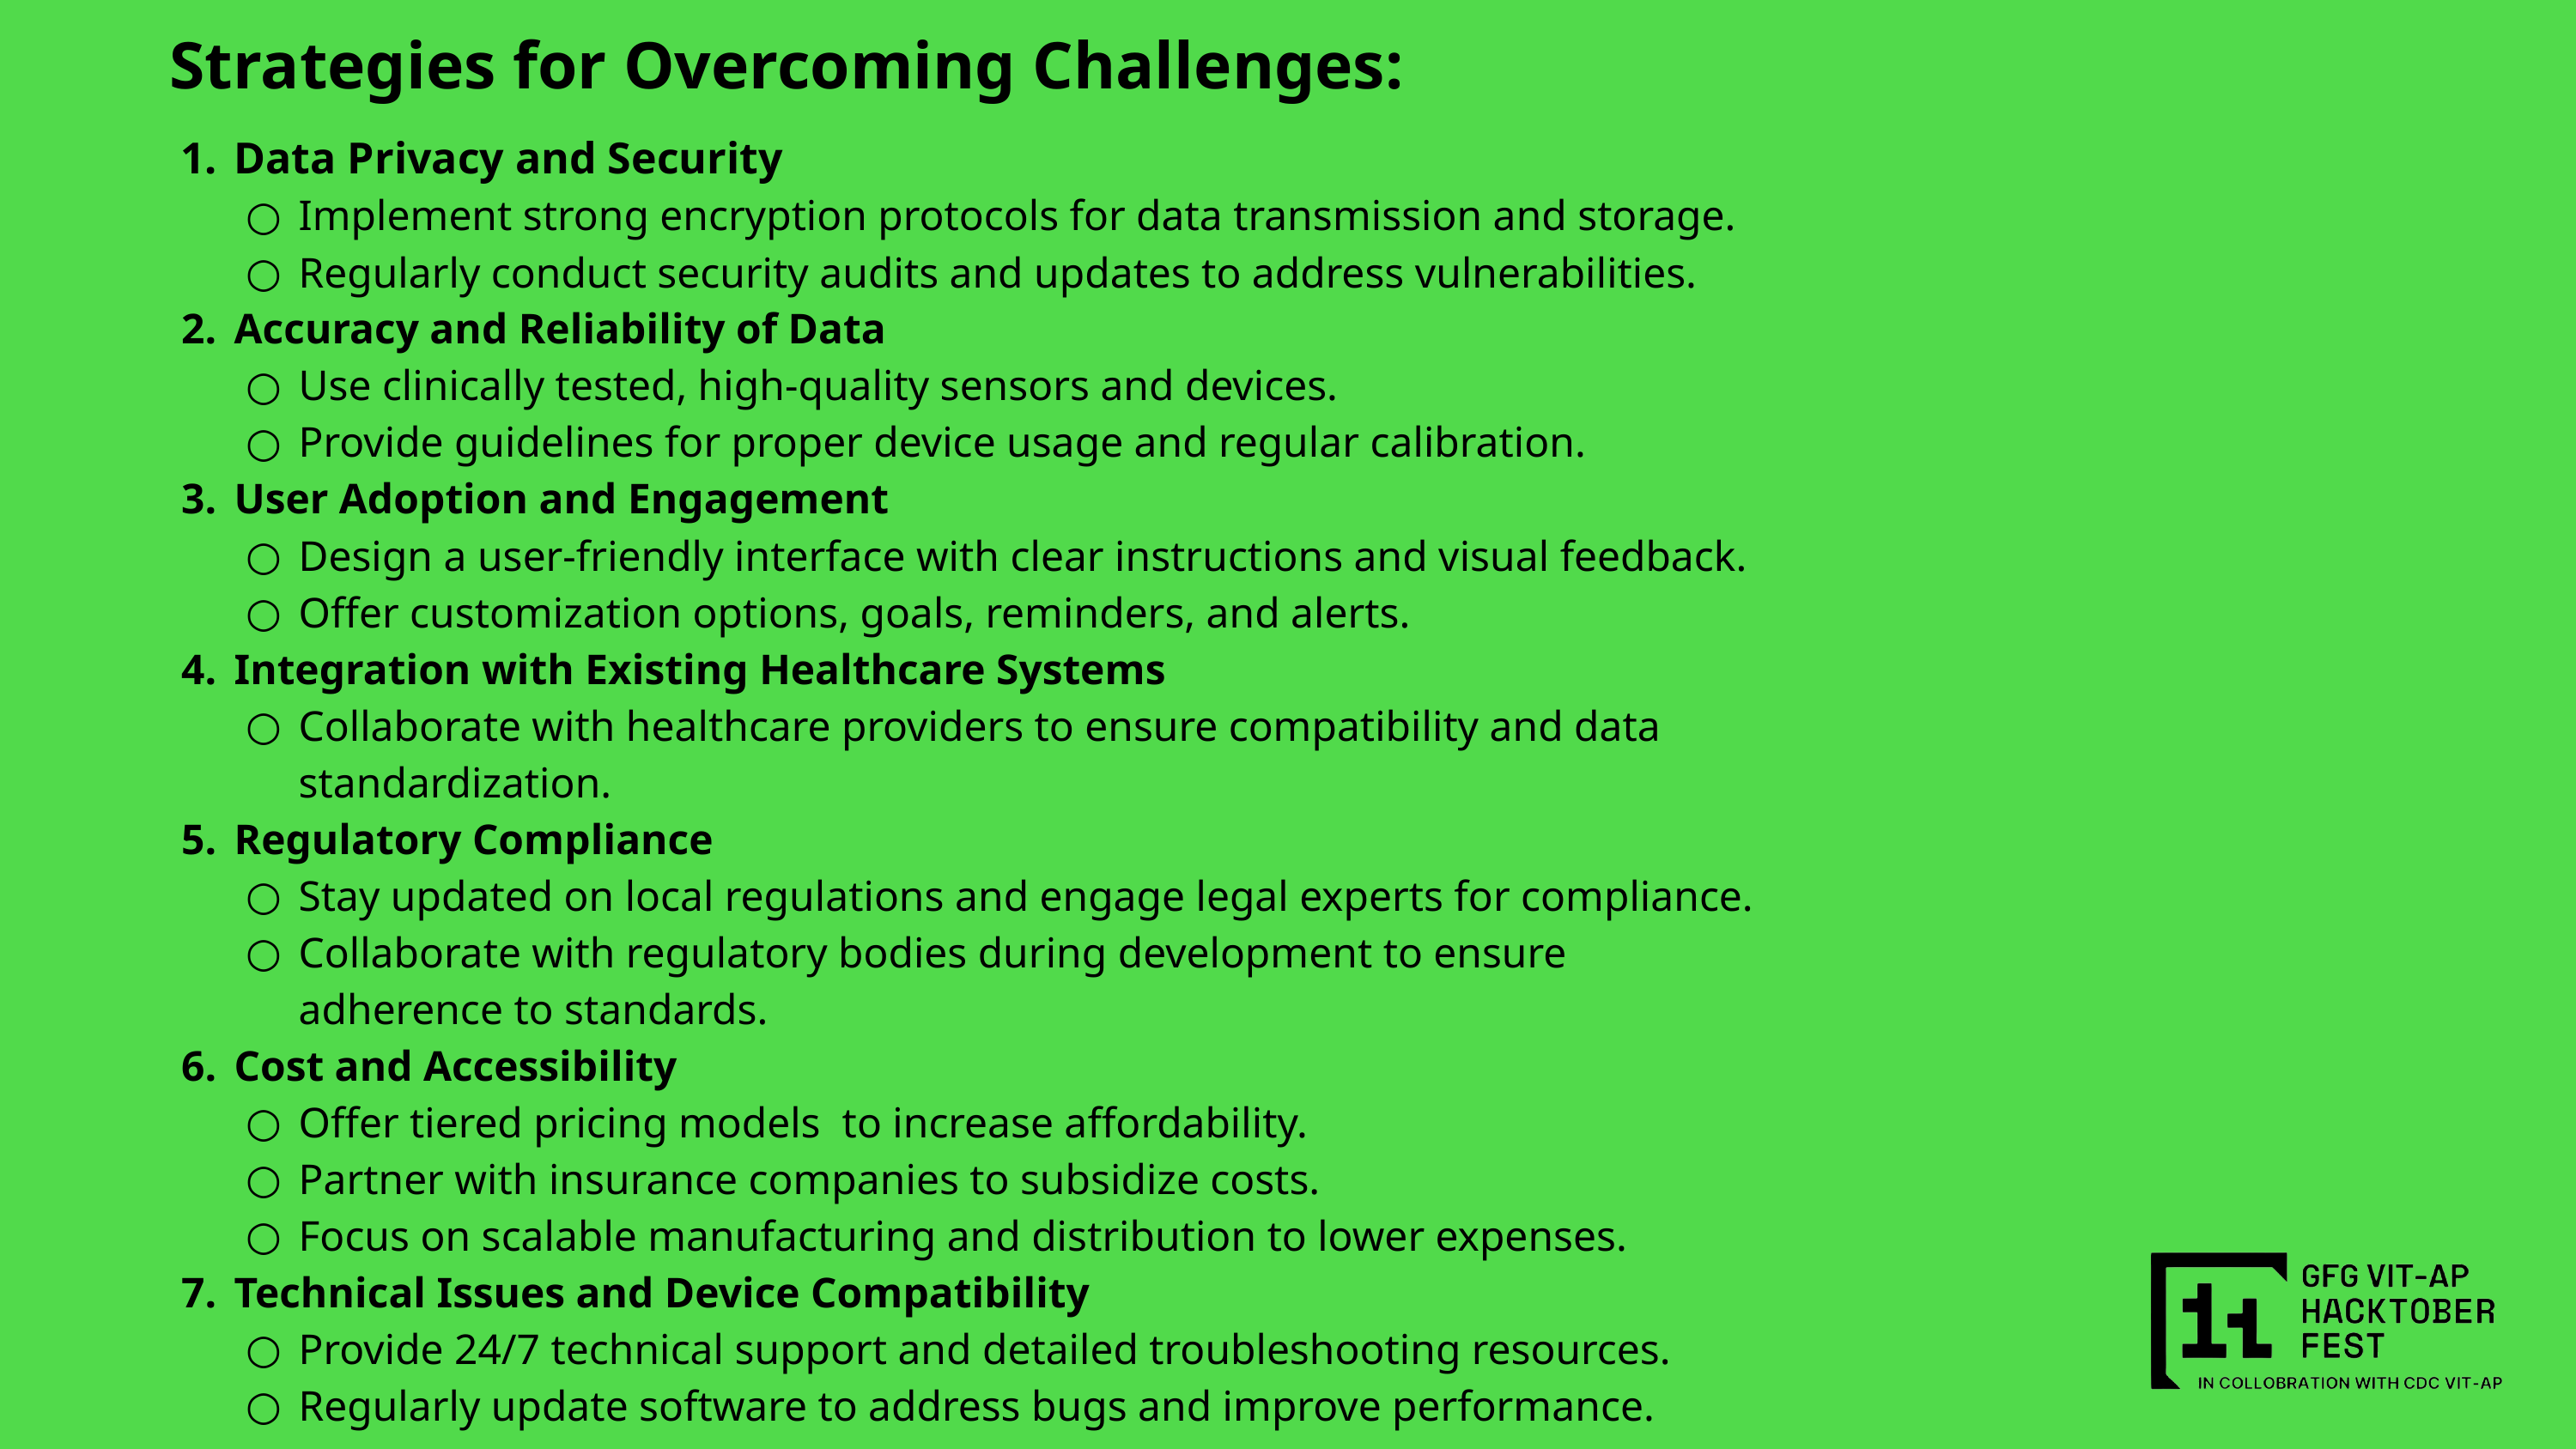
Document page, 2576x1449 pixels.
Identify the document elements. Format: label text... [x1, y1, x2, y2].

text_box Strategies for Overcoming Challenges: Data Privacy and Security Implement strong encryption protocols for data transmission and storage. Regularly conduct security audits and updates to address vulnerabilities. Accuracy and Reliability of Data Use clinically tested, high-quality sensors and devices. Provide guidelines for proper device usage and regular calibration. User Adoption and Engagement Design a user-friendly interface with clear instructions and visual feedback. Offer customization options, goals, reminders, and alerts. Integration with Existing Healthcare Systems Collaborate with healthcare providers to ensure compatibility and data standardization. Regulatory Compliance Stay updated on local regulations and engage legal experts for compliance. Collaborate with regulatory bodies during development to ensure adherence to standards. Cost and Accessibility Offer tiered pricing models to increase affordability. Partner with insurance companies to subsidize costs. Focus on scalable manufacturing and distribution to lower expenses. Technical Issues and Device Compatibility Provide 24/7 technical support and detailed troubleshooting resources. Regularly update software to address bugs and improve performance. [156, 0, 1796, 1449]
picture [2085, 1179, 2576, 1449]
